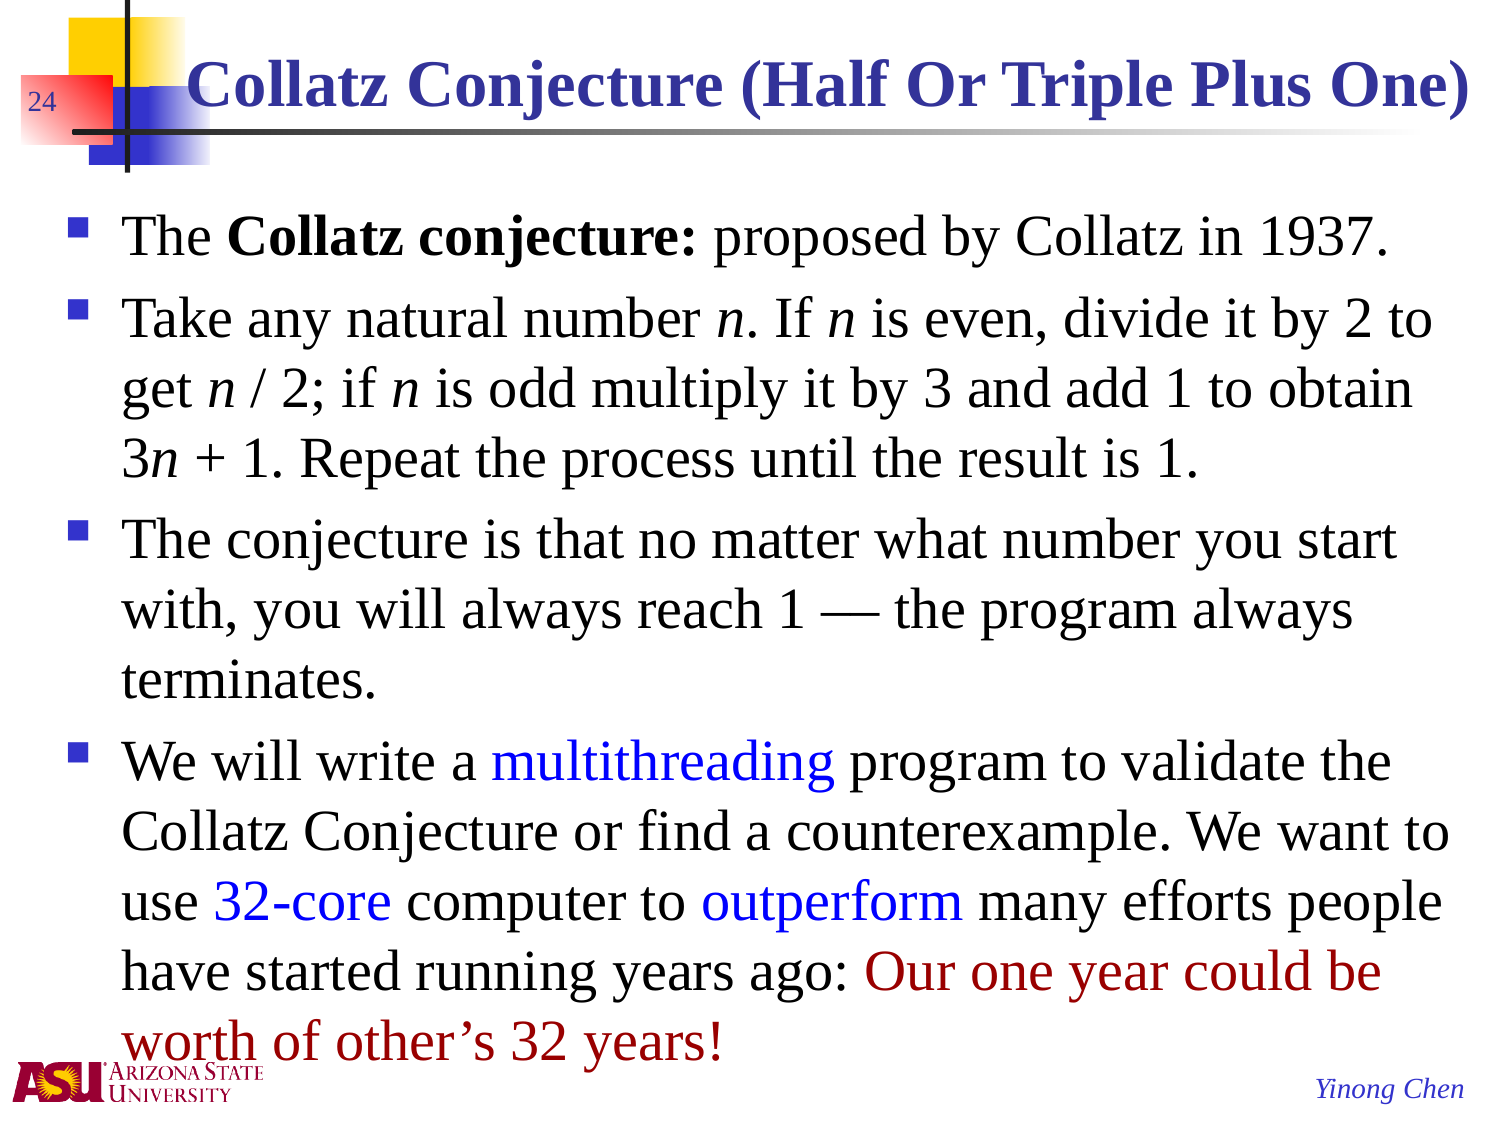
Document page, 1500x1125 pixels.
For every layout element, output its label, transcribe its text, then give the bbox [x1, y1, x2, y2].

list The Collatz conjecture: proposed by Collatz in 1937. Take any natural number n. If n is even, divide it by 2 to get n / 2; if n is odd multiply it by 3 and add 1 to obtain 3n + 1. Repeat the process until the result is 1. The conjecture is that no matter what number you start with, you will always reach 1 –– the program always terminates. We will write a multithreading program to validate the Collatz Conjecture or find a counterexample. We want to use 32-core computer to outperform many efforts people have started running years ago: Our one year could be worth of other’s 32 years! [49, 189, 1488, 1125]
slide_number 24 [12, 49, 141, 126]
title Collatz Conjecture (Half Or Triple Plus One) [140, 24, 1488, 128]
picture [12, 1062, 49, 1102]
